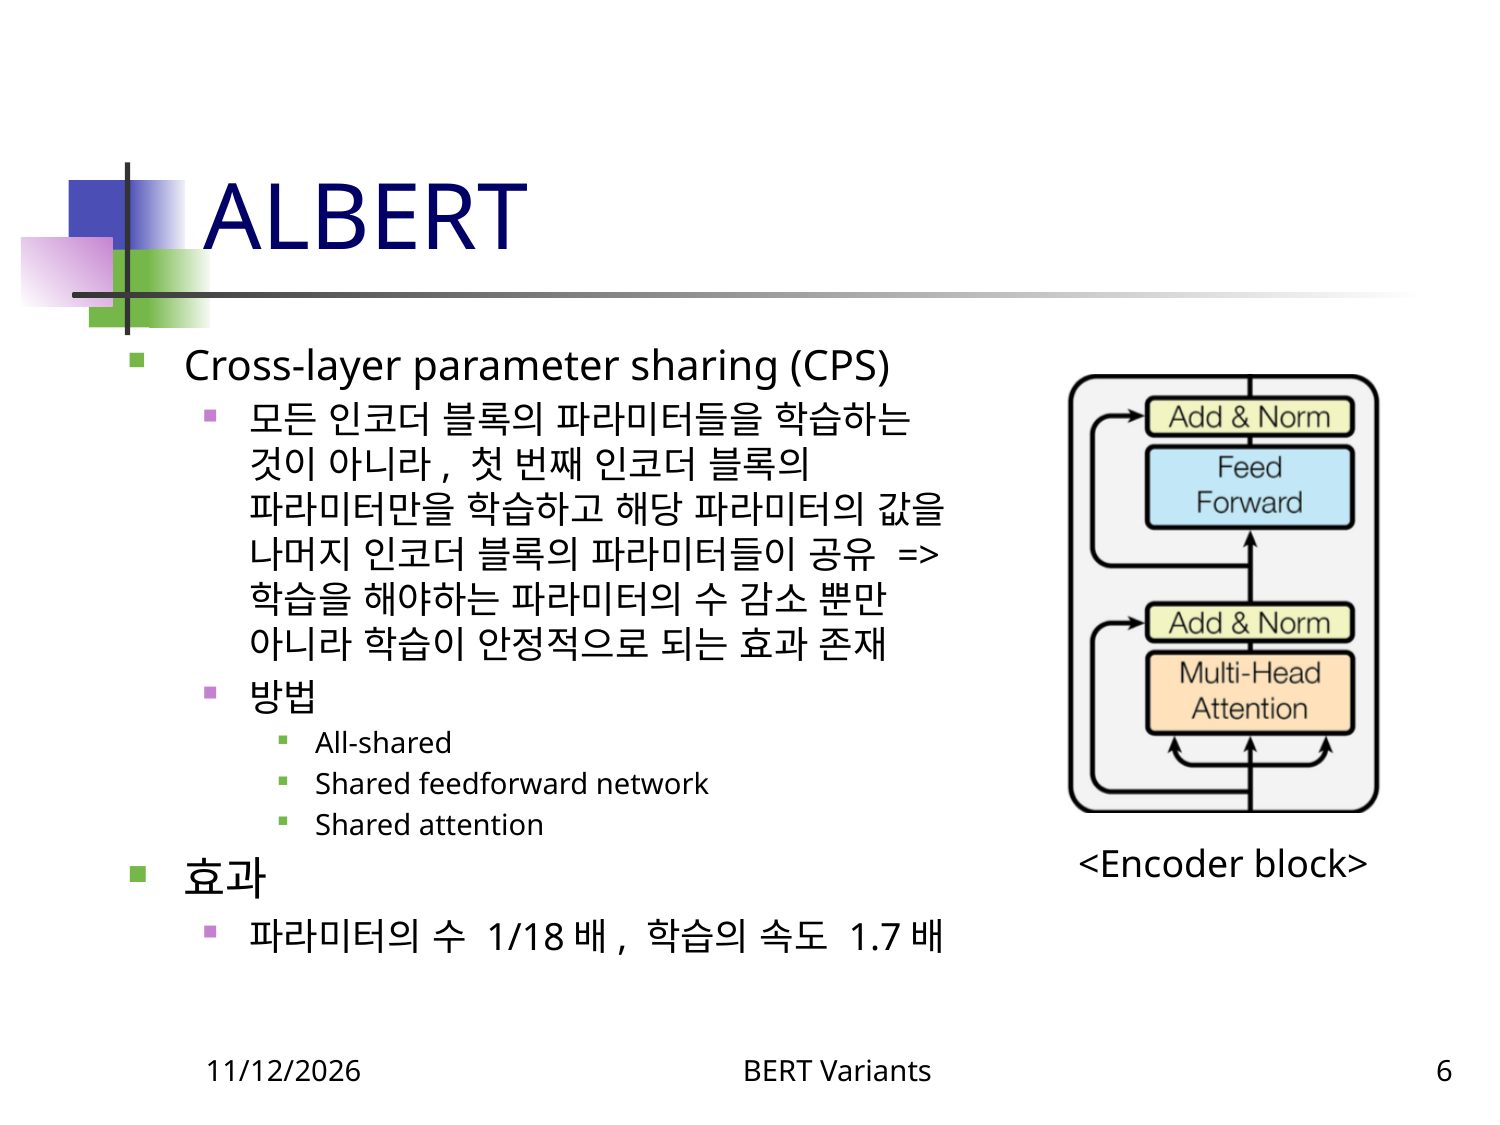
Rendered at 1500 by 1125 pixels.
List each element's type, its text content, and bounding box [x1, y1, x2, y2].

title ALBERT [188, 35, 1468, 275]
list Cross-layer parameter sharing (CPS) 모든 인코더 블록의 파라미터들을 학습하는 것이 아니라, 첫 번째 인코더 블록의 파라미터만을 학습하고 해당 파라미터의 값을 나머지 인코더 블록의 파라미터들이 공유 => 학습을 해야하는 파라미터의 수 감소 뿐만 아니라 학습이 안정적으로 되는 효과 존재 방법 All-shared Shared feedforward network Shared attention 효과 파라미터의 수 1/18배, 학습의 속도 1.7배 [112, 331, 994, 1006]
slide_number 6 [1155, 1024, 1468, 1100]
footer BERT Variants [600, 1024, 1075, 1100]
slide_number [190, 1024, 504, 1100]
text_box <Encoder block> [1063, 832, 1384, 893]
picture [1059, 374, 1388, 813]
